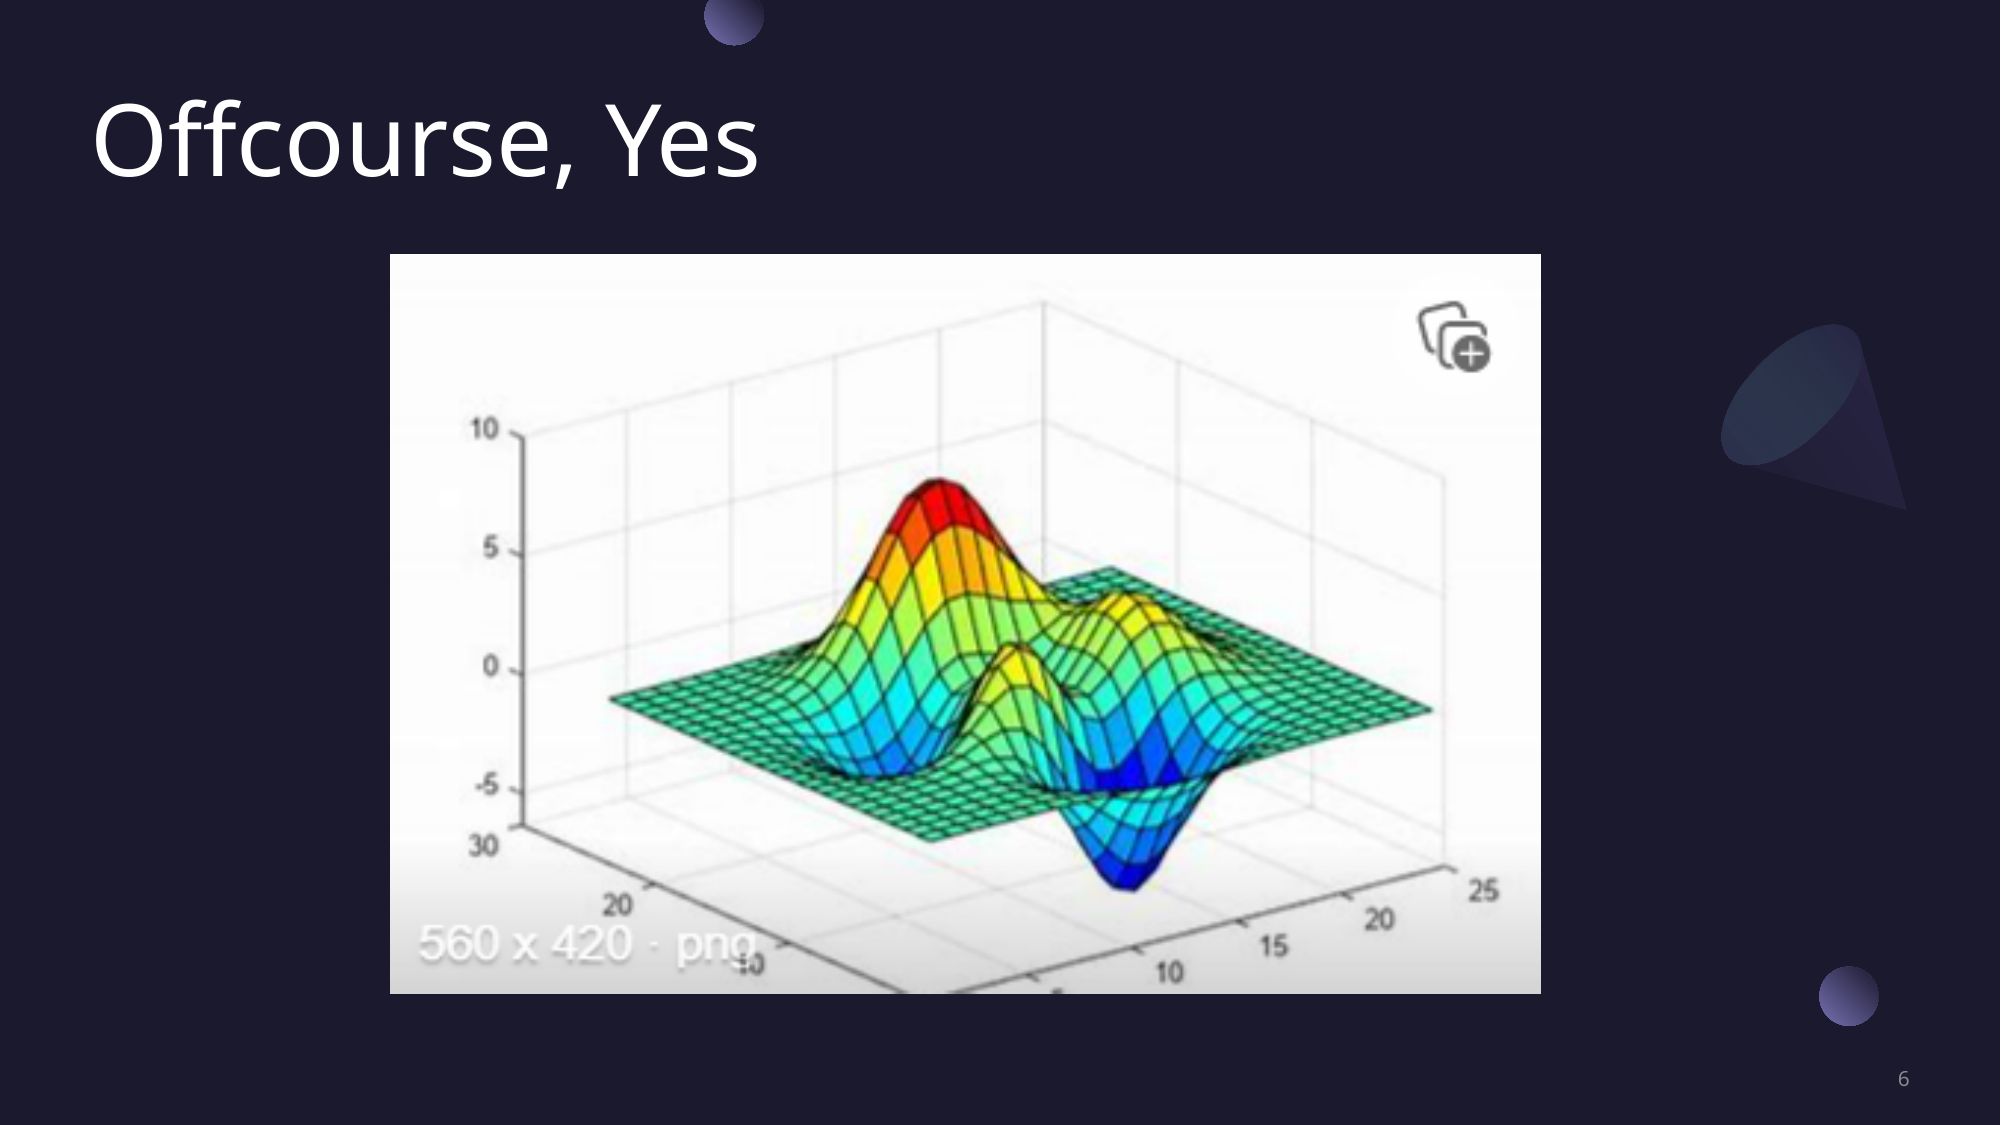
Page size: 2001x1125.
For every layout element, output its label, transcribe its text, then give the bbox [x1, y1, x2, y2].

slide_number 6 [1632, 1067, 1910, 1093]
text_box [1702, 332, 1922, 541]
picture [390, 254, 1541, 994]
title Offcourse, Yes [90, 90, 1911, 309]
text_box [703, 0, 765, 47]
